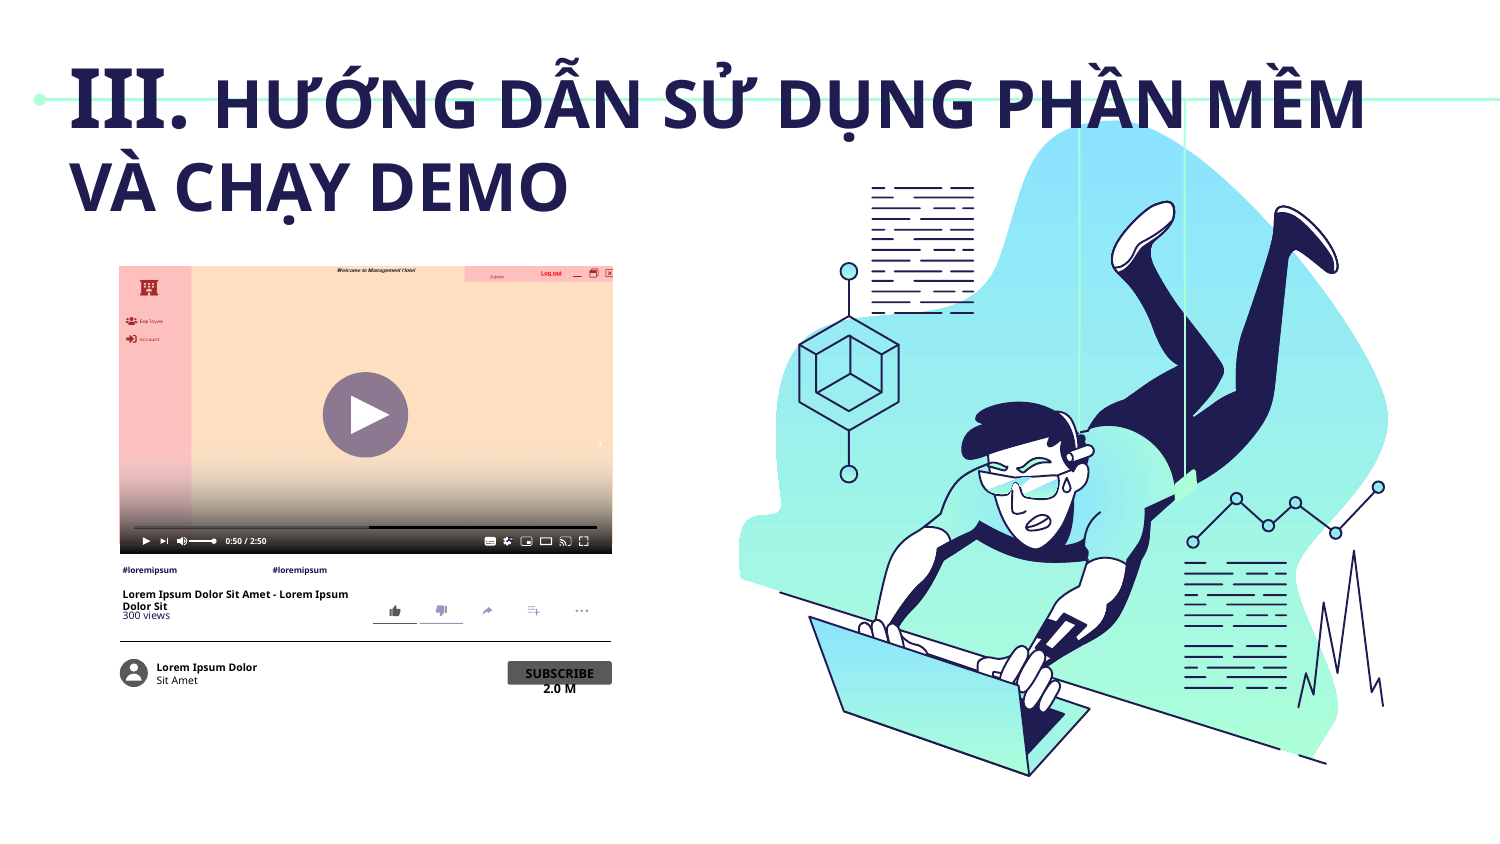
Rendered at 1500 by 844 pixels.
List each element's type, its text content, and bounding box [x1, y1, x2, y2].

text_box [482, 606, 493, 615]
text_box Lorem Ipsum Dolor Sit Amet - Lorem Ipsum Dolor Sit [107, 589, 378, 594]
text_box [119, 658, 141, 688]
text_box Lorem Ipsum Dolor Sit Amet [141, 646, 412, 685]
text_box [129, 663, 139, 672]
text_box SUBSCRIBE 2.0 M [500, 650, 620, 690]
title III. HƯỚNG DẪN SỬ DỤNG PHẦN MỀM VÀ CHẠY DEMO [54, 29, 1488, 140]
text_box 300 views [107, 594, 378, 633]
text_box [778, 99, 1386, 778]
text_box #loremipsum #loremipsum [107, 550, 378, 589]
picture [119, 266, 613, 545]
text_box [392, 605, 401, 617]
text_box [125, 673, 141, 681]
text_box [738, 514, 773, 589]
text_box [435, 605, 444, 617]
